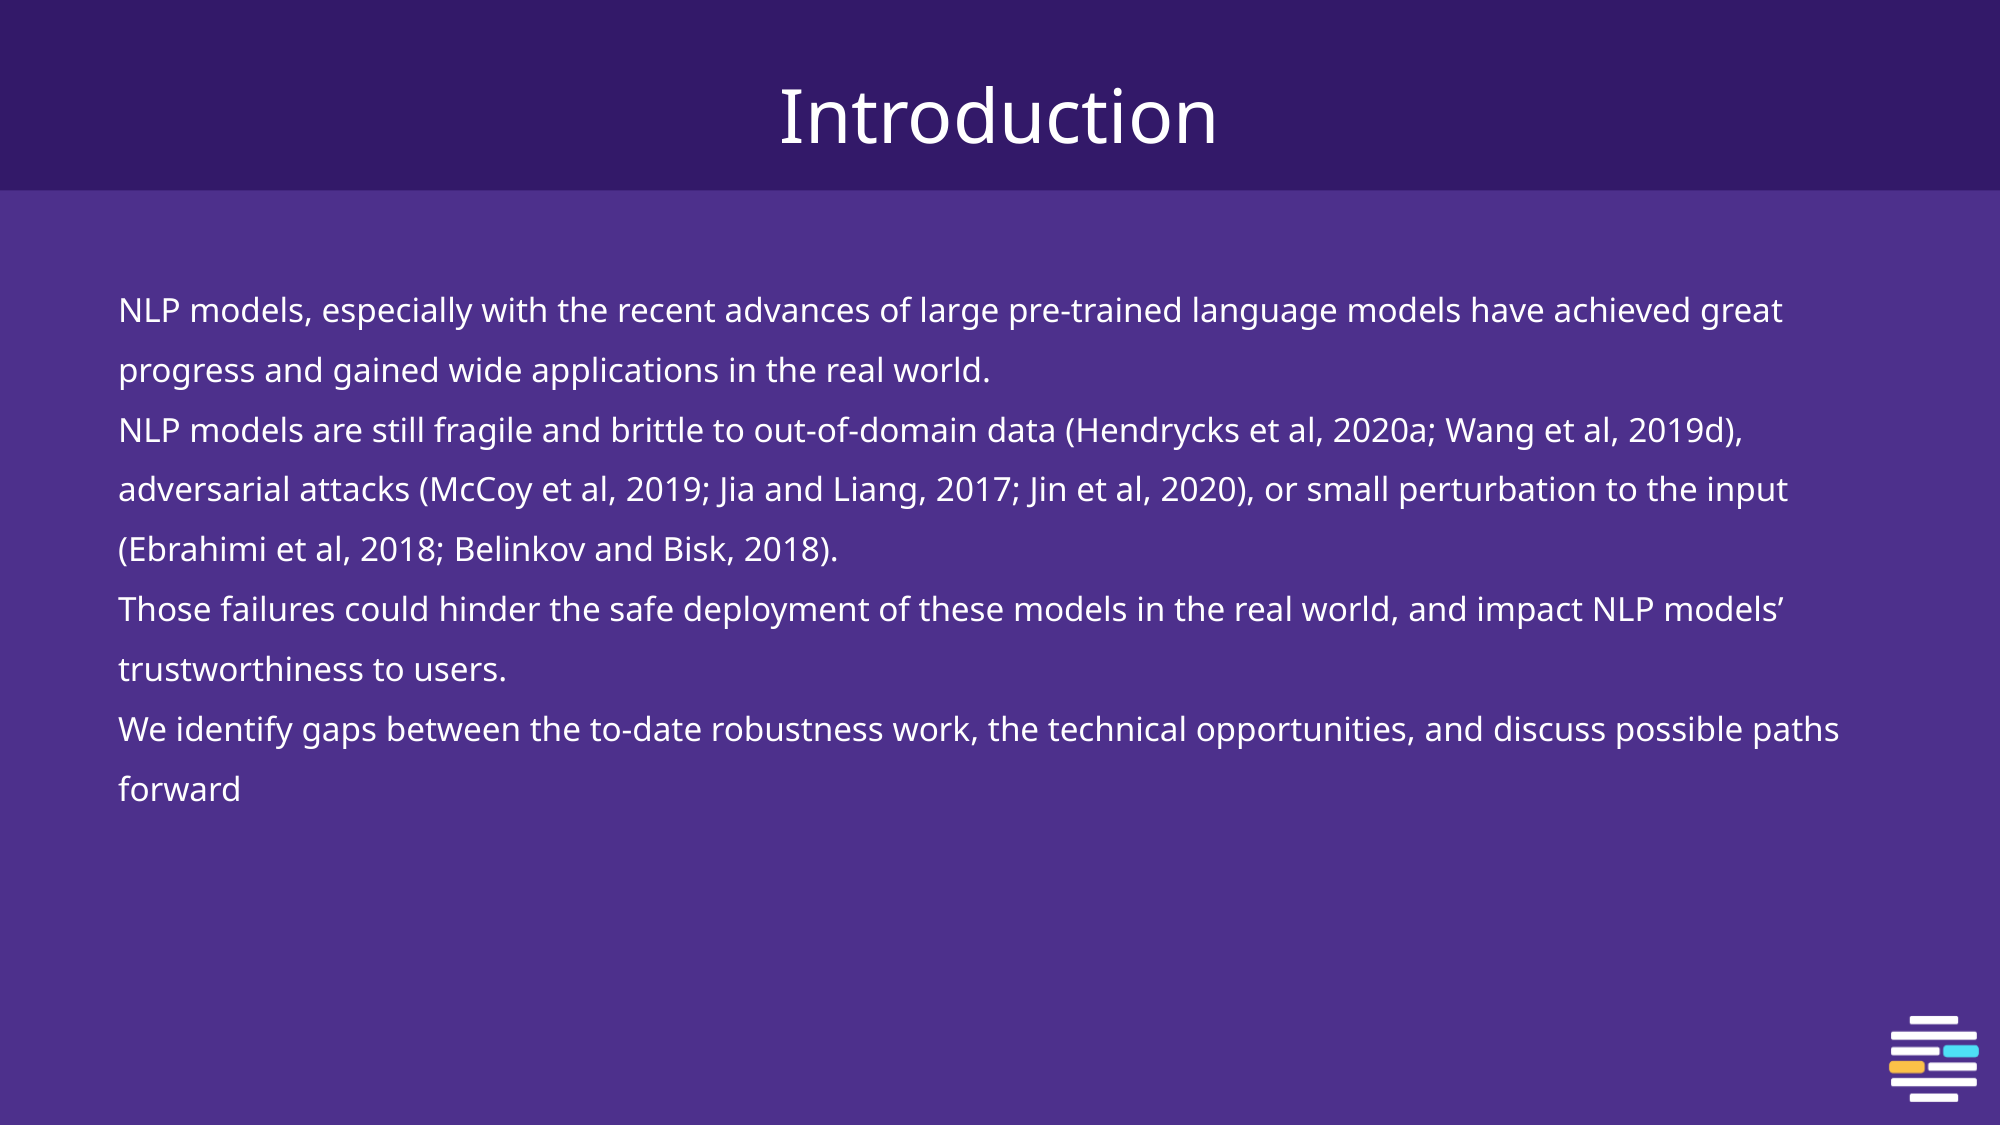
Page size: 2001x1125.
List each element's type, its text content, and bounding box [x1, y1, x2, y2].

list NLP models, especially with the recent advances of large pre-trained language models have achieved great progress and gained wide applications in the real world. NLP models are still fragile and brittle to out-of-domain data (Hendrycks et al, 2020a; Wang et al, 2019d), adversarial attacks (McCoy et al, 2019; Jia and Liang, 2017; Jin et al, 2020), or small perturbation to the input (Ebrahimi et al, 2018; Belinkov and Bisk, 2018). Those failures could hinder the safe deployment of these models in the real world, and impact NLP models’ trustworthiness to users. We identify gaps between the to-date robustness work, the technical opportunities, and discuss possible paths forward [0, 261, 2000, 963]
title Introduction [0, 0, 2000, 218]
picture [1868, 993, 2000, 1125]
